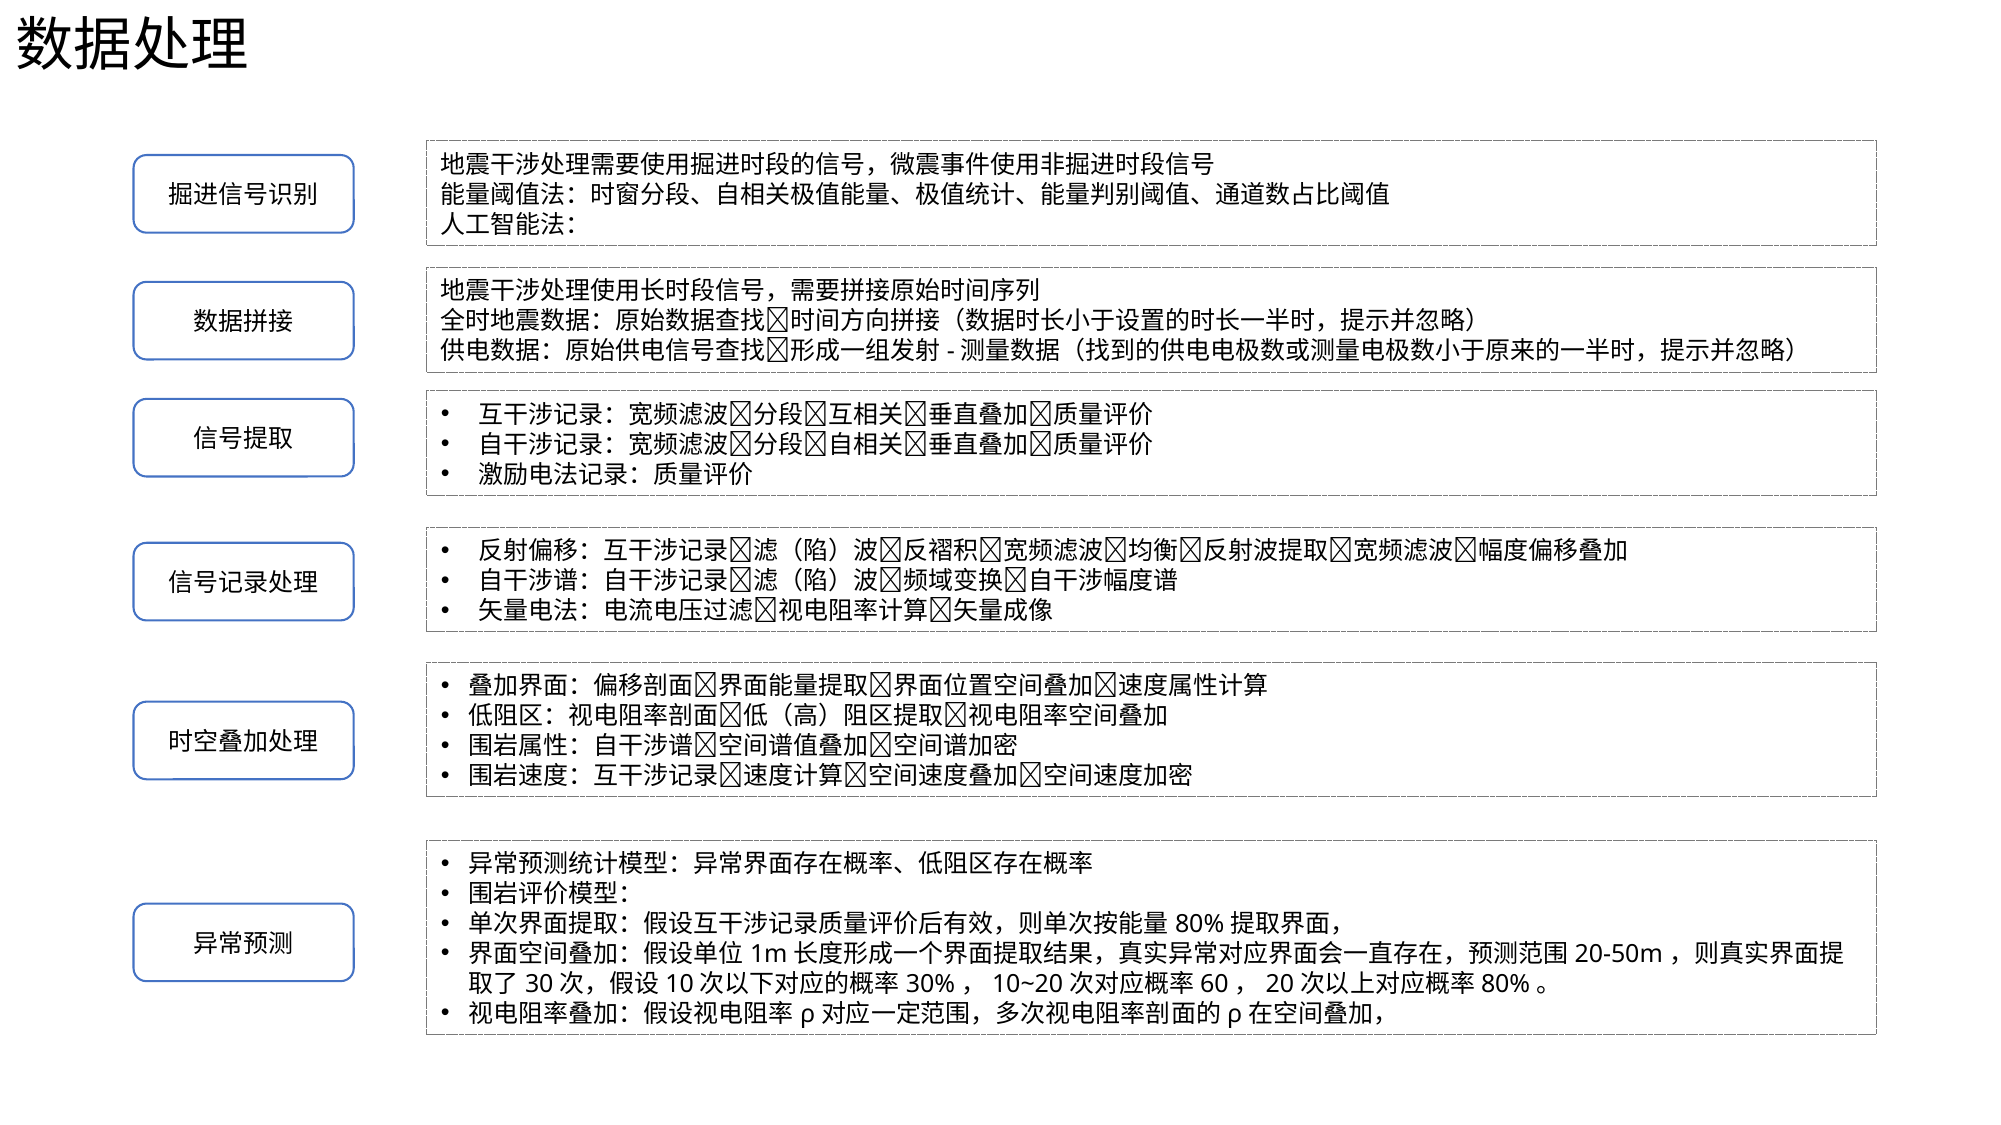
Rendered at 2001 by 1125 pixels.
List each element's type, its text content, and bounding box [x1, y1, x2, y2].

text_box 信号记录处理 [132, 541, 355, 622]
text_box 地震干涉处理需要使用掘进时段的信号，微震事件使用非掘进时段信号 能量阈值法：时窗分段、自相关极值能量、极值统计、能量判别阈值、通道数占比阈值 人工智能法： [426, 140, 1877, 246]
text_box 互干涉记录：宽频滤波分段互相关垂直叠加质量评价 自干涉记录：宽频滤波分段自相关垂直叠加质量评价 激励电法记录：质量评价 [426, 390, 1877, 496]
text_box 地震干涉处理使用长时段信号，需要拼接原始时间序列 全时地震数据：原始数据查找时间方向拼接（数据时长小于设置的时长一半时，提示并忽略） 供电数据：原始供电信号查找形成一组发射-测量数据（找到的供电电极数或测量电极数小于原来的一半时，提示并忽略） [426, 267, 1877, 373]
text_box 掘进信号识别 [132, 153, 355, 234]
text_box 时空叠加处理 [132, 700, 355, 781]
text_box 数据处理 [0, 0, 728, 85]
text_box 信号提取 [132, 397, 355, 478]
text_box 数据拼接 [132, 280, 355, 361]
text_box 反射偏移：互干涉记录滤（陷）波反褶积宽频滤波均衡反射波提取宽频滤波幅度偏移叠加 自干涉谱：自干涉记录滤（陷）波频域变换自干涉幅度谱 矢量电法：电流电压过滤视电阻率计算矢量成像 [426, 527, 1877, 632]
text_box 叠加界面：偏移剖面界面能量提取界面位置空间叠加速度属性计算 低阻区：视电阻率剖面低（高）阻区提取视电阻率空间叠加 围岩属性：自干涉谱空间谱值叠加空间谱加密 围岩速度：互干涉记录速度计算空间速度叠加空间速度加密 [426, 662, 1877, 797]
text_box 异常预测 [132, 902, 355, 983]
text_box 异常预测统计模型：异常界面存在概率、低阻区存在概率 围岩评价模型： 单次界面提取：假设互干涉记录质量评价后有效，则单次按能量80%提取界面， 界面空间叠加：假设单位1m长度形成一个界面提取结果，真实异常对应界面会一直存在，预测范围20-50m，则真实界面提取了30次，假设10次以下对应的概率30%，10~20次对应概率60，20次以上对应概率80%。 视电阻率叠加：假设视电阻率ρ对应一定范围，多次视电阻率剖面的ρ在空间叠加， [426, 840, 1877, 1035]
